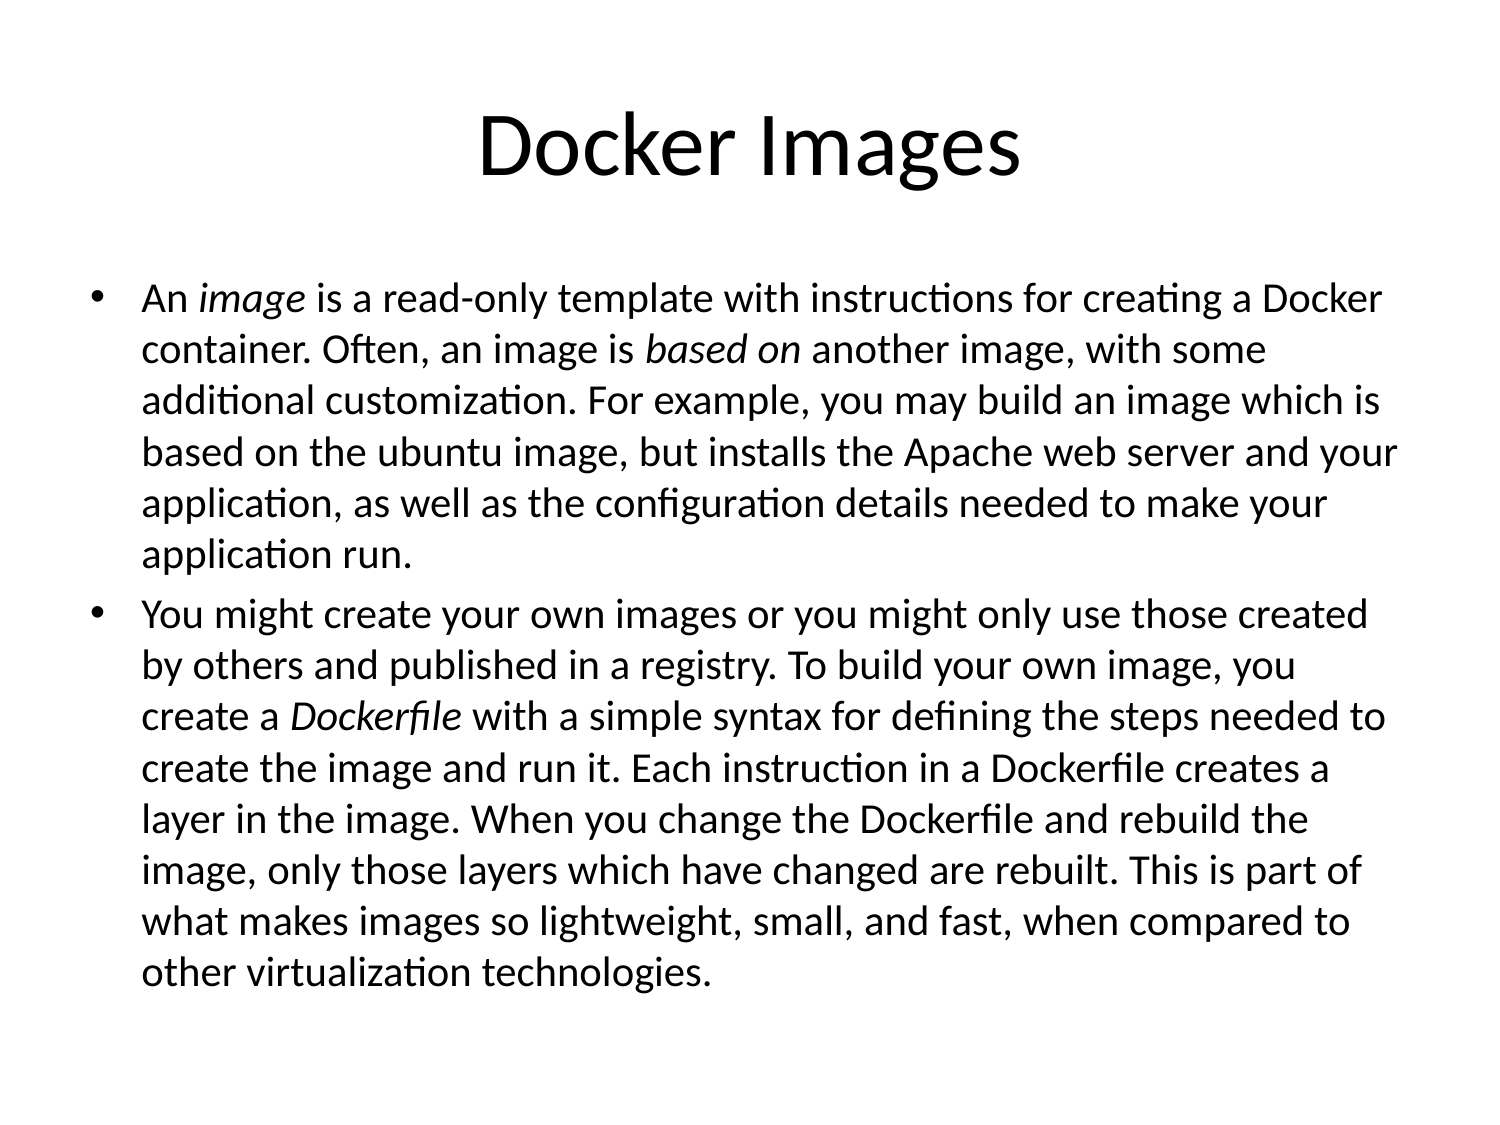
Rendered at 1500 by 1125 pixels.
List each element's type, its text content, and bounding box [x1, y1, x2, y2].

title Docker Images [75, 45, 1425, 233]
list An image is a read-only template with instructions for creating a Docker container. Often, an image is based on another image, with some additional customization. For example, you may build an image which is based on the ubuntu image, but installs the Apache web server and your application, as well as the configuration details needed to make your application run. You might create your own images or you might only use those created by others and published in a registry. To build your own image, you create a Dockerfile with a simple syntax for defining the steps needed to create the image and run it. Each instruction in a Dockerfile creates a layer in the image. When you change the Dockerfile and rebuild the image, only those layers which have changed are rebuilt. This is part of what makes images so lightweight, small, and fast, when compared to other virtualization technologies. [75, 262, 1425, 1005]
